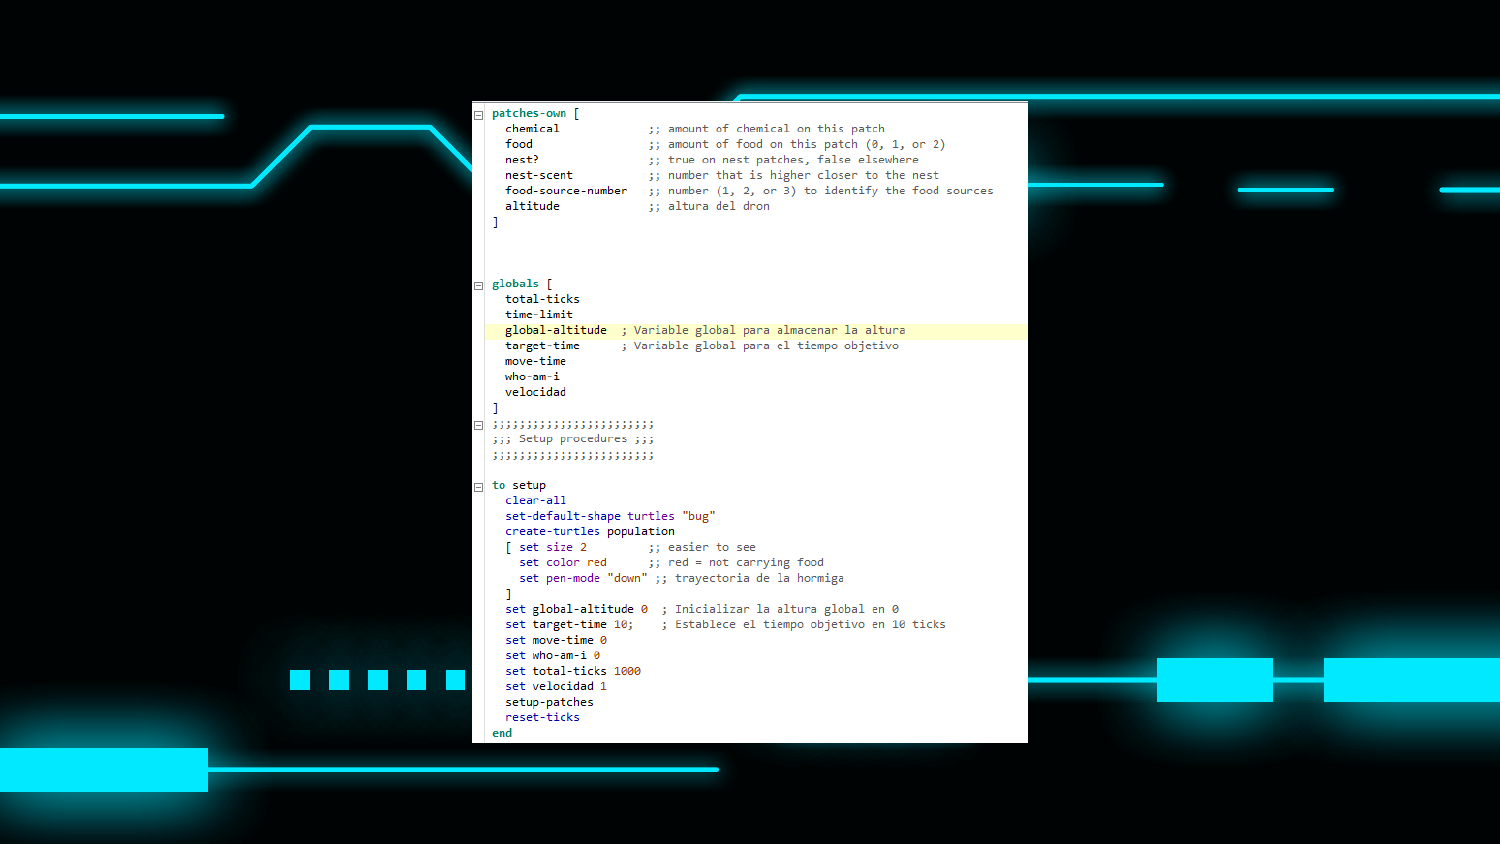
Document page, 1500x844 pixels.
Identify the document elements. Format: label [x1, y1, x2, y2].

picture [472, 101, 1028, 743]
